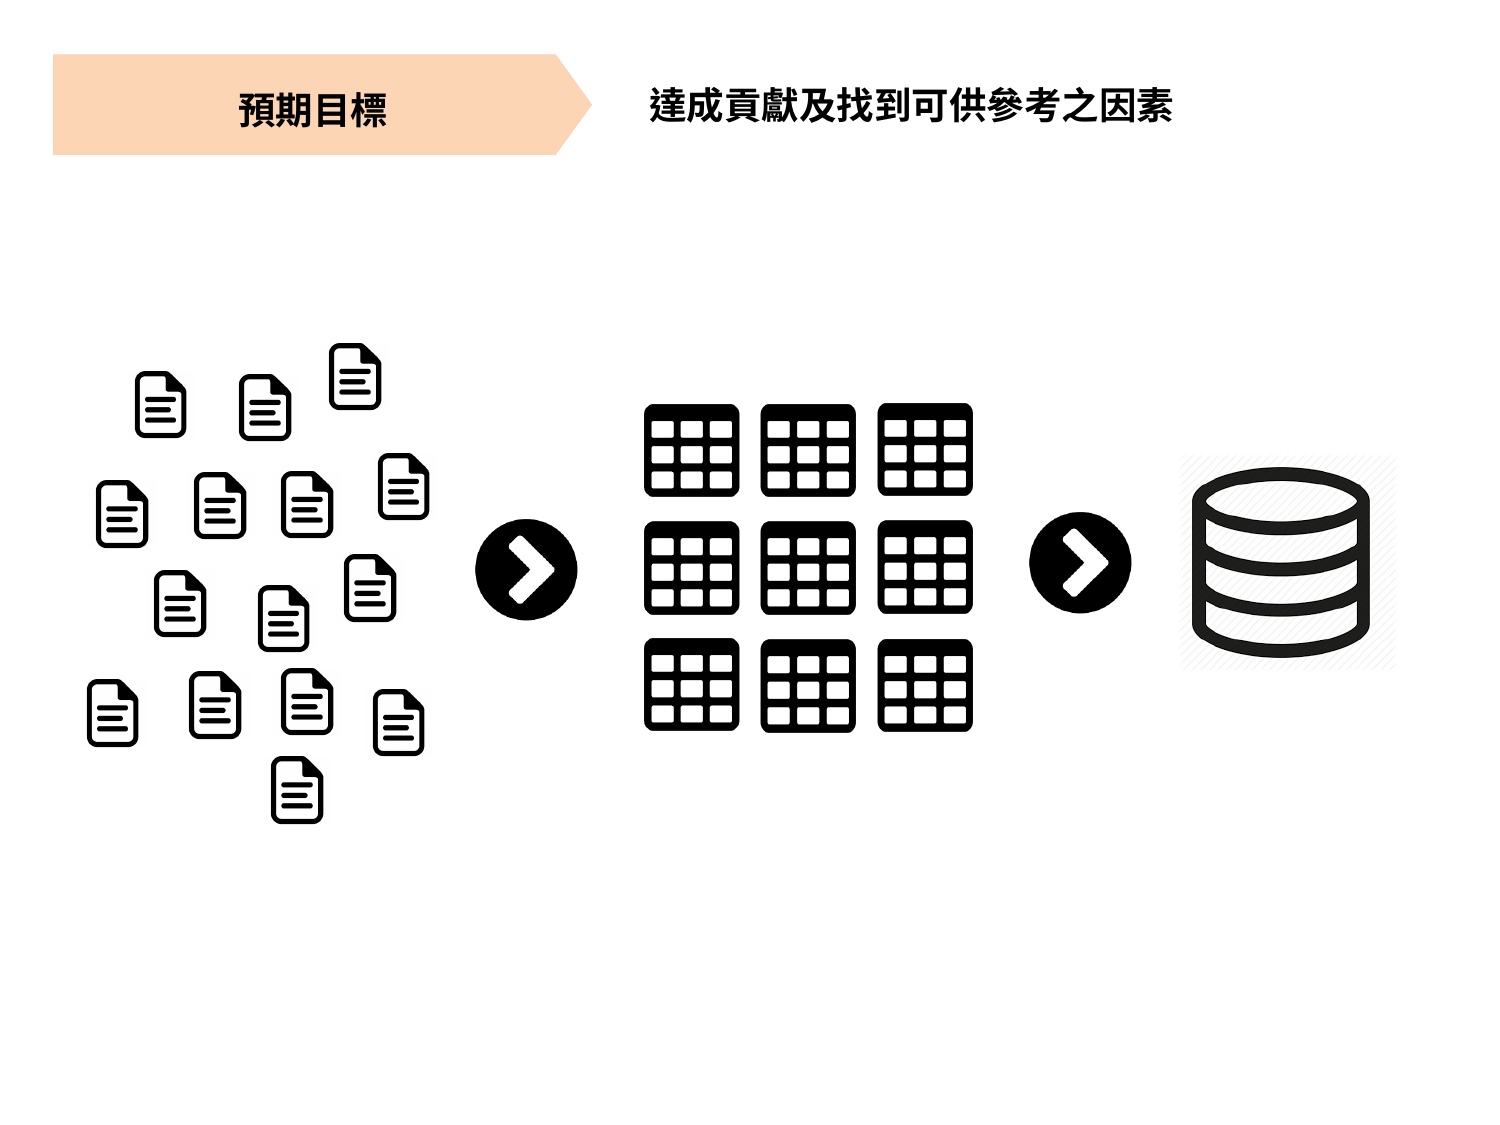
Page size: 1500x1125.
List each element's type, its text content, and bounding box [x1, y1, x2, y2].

picture [273, 471, 342, 540]
text_box 達成貢獻及找到可供參考之因素 [634, 74, 1190, 135]
picture [126, 370, 196, 440]
picture [370, 453, 439, 522]
picture [273, 668, 342, 737]
picture [1012, 495, 1148, 630]
picture [181, 671, 250, 740]
picture [263, 756, 332, 825]
picture [186, 471, 255, 541]
text_box 預期目標 [50, 52, 594, 157]
picture [321, 342, 390, 412]
picture [249, 584, 319, 654]
picture [364, 688, 434, 758]
picture [231, 373, 300, 443]
picture [336, 554, 405, 623]
picture [146, 569, 215, 639]
picture [88, 480, 157, 549]
picture [78, 679, 147, 748]
picture [458, 502, 594, 638]
picture [632, 386, 984, 758]
picture [1178, 453, 1397, 672]
